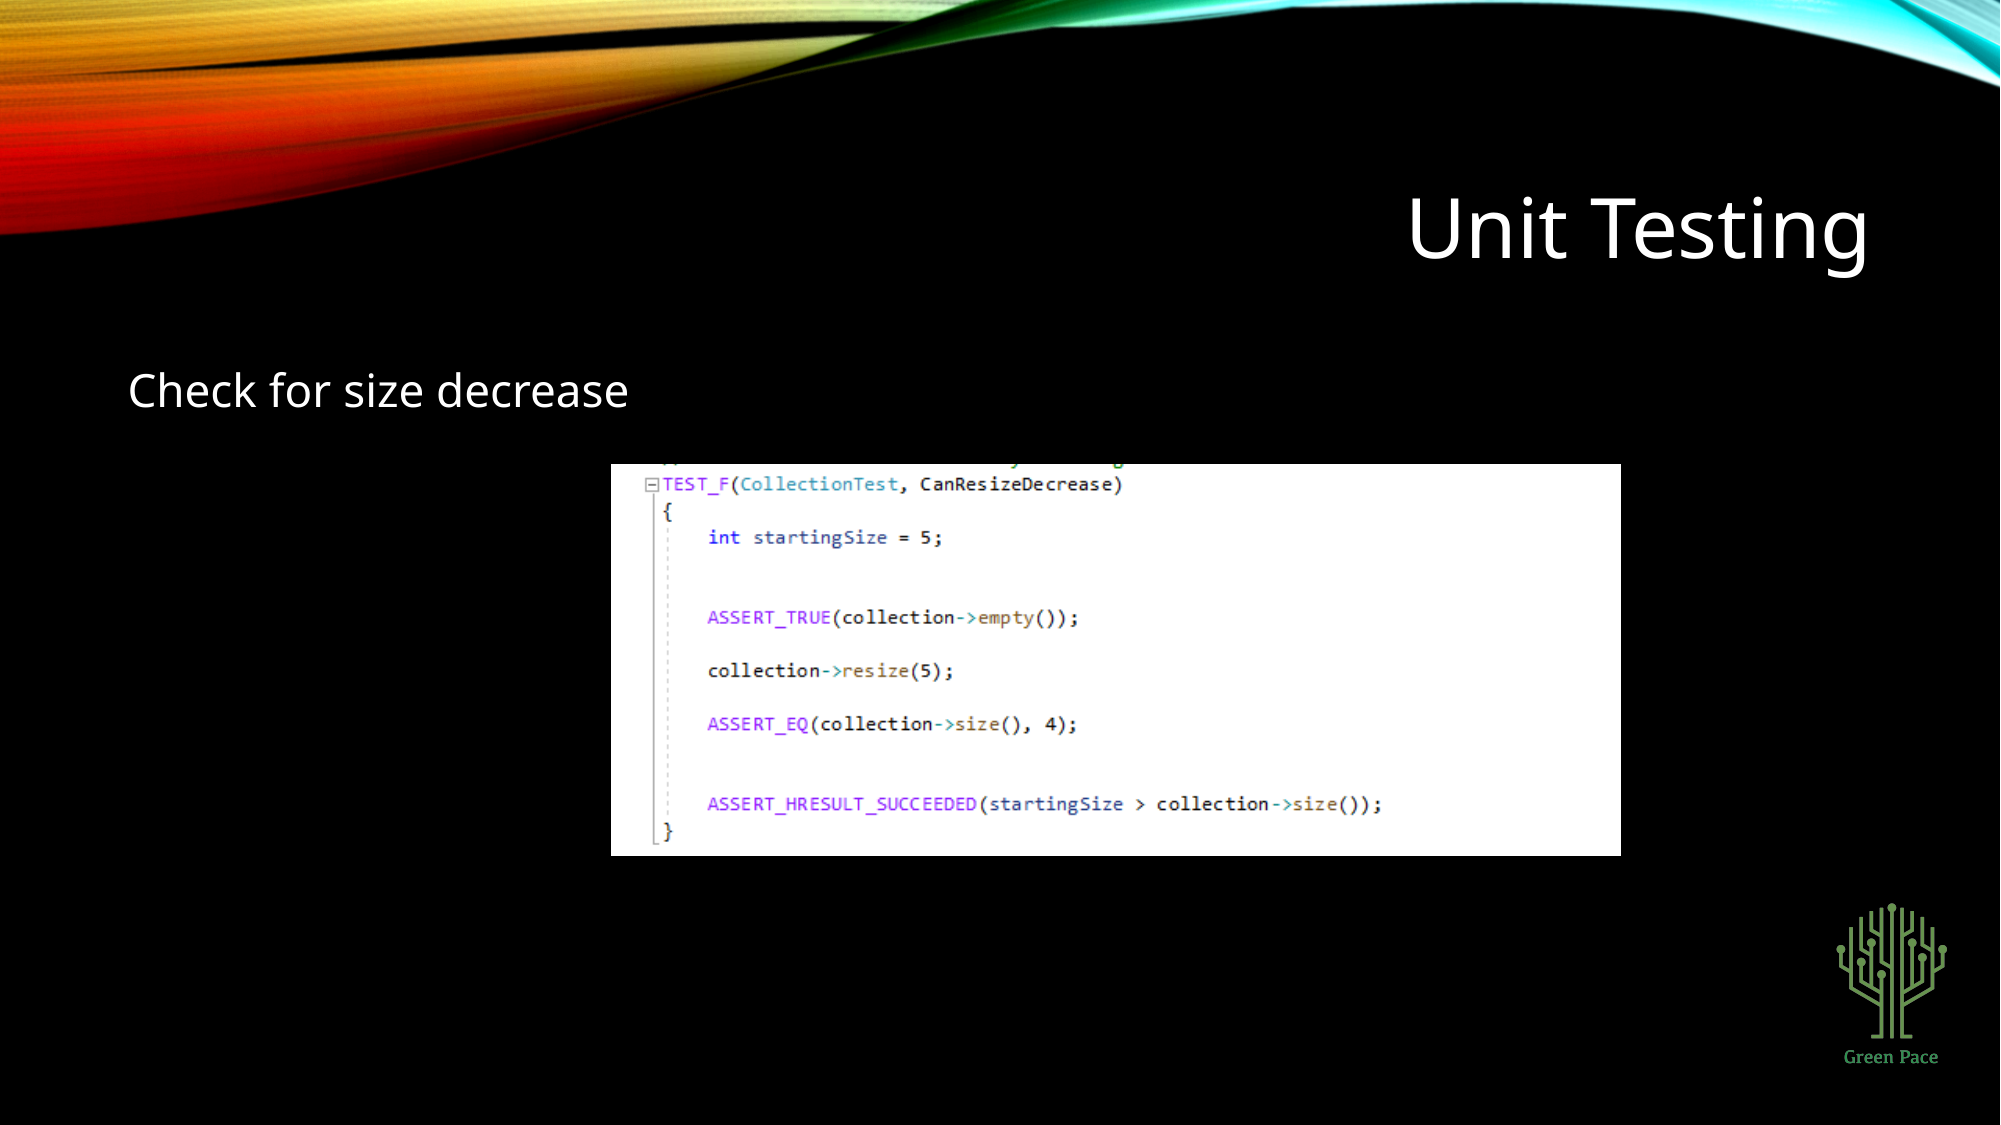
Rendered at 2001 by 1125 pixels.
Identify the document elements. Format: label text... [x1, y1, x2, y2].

picture [611, 464, 1622, 856]
list Check for size decrease [112, 360, 1888, 1021]
picture [0, 0, 2000, 237]
title Unit Testing [474, 125, 1888, 338]
picture [1817, 892, 1964, 1082]
